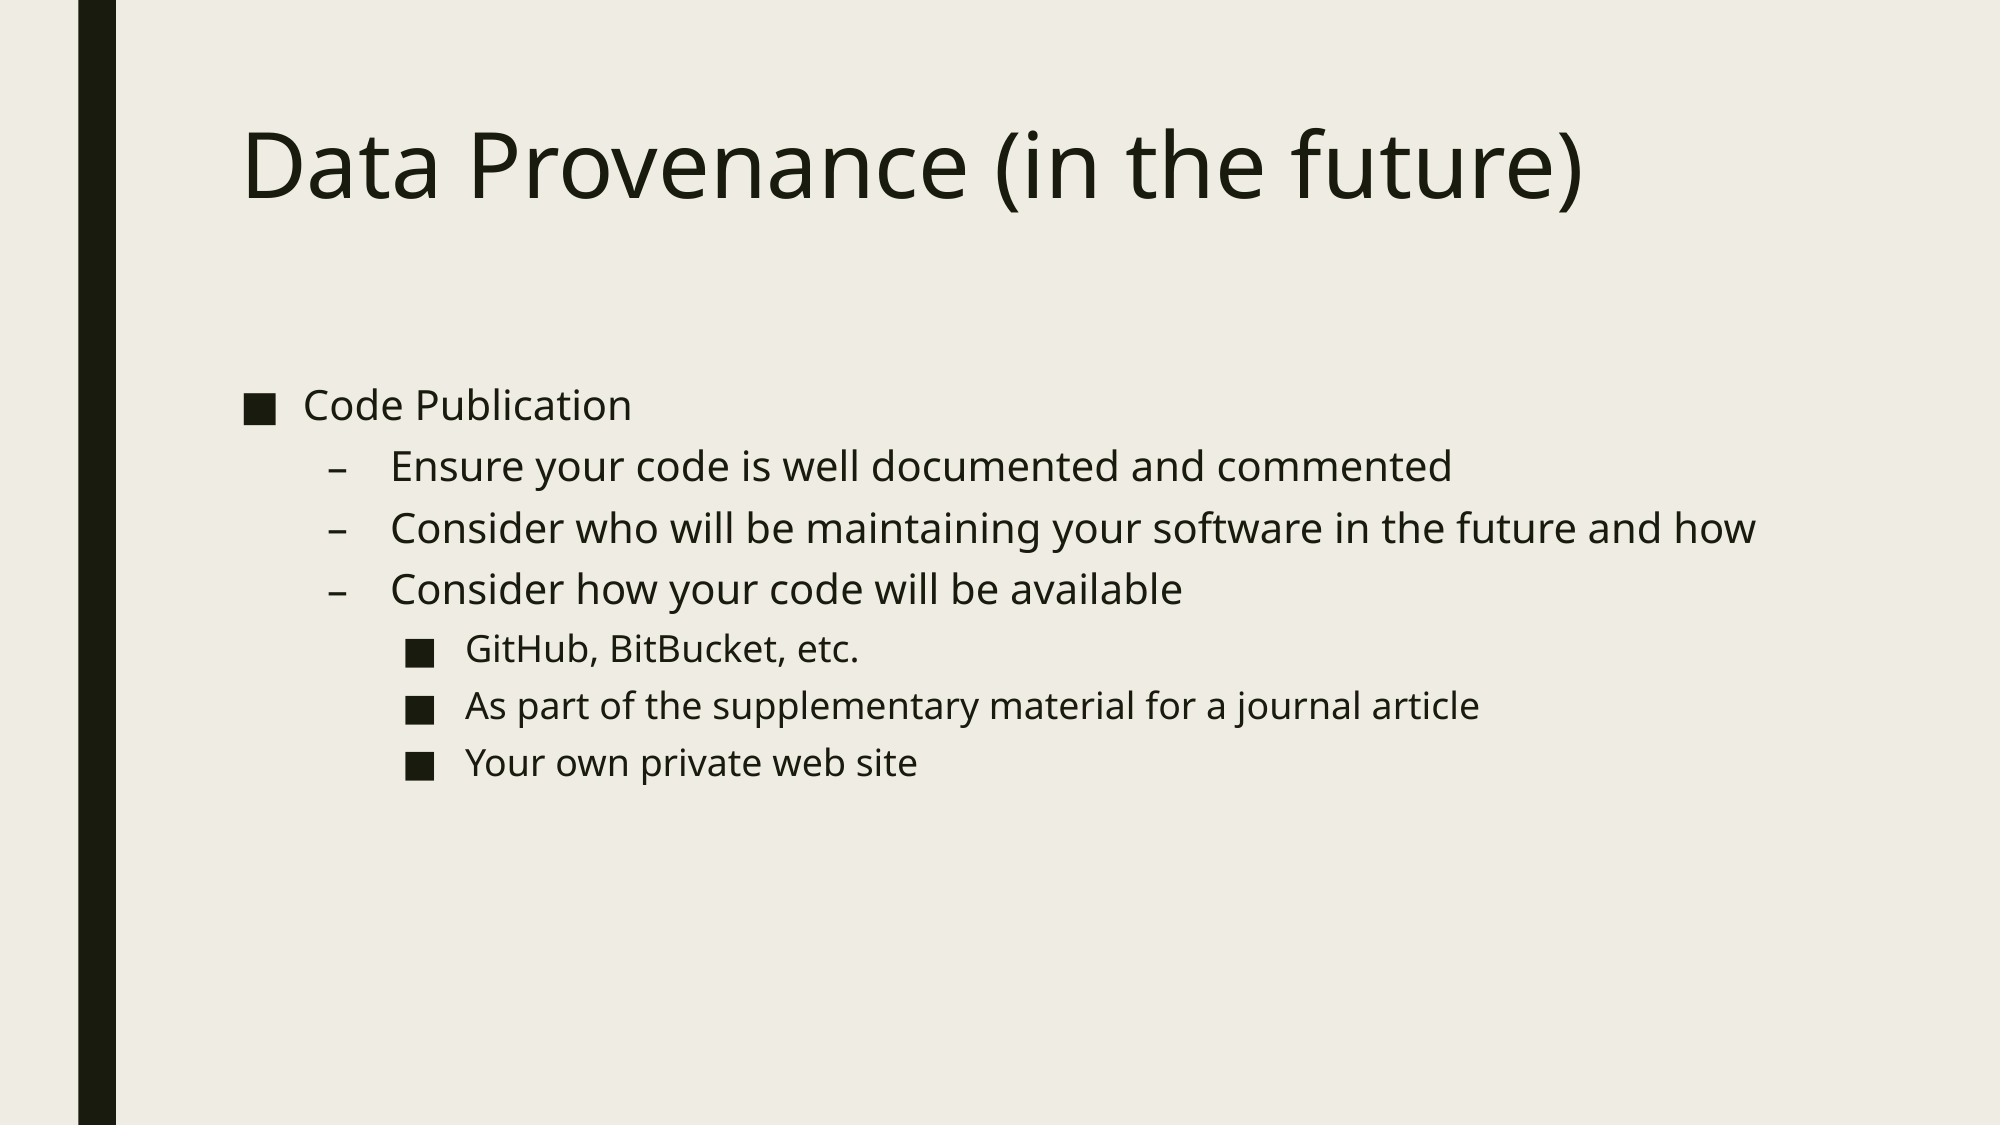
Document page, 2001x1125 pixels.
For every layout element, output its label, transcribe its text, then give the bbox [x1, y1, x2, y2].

title Data Provenance (in the future) [225, 112, 1800, 357]
list Code Publication Ensure your code is well documented and commented Consider who will be maintaining your software in the future and how Consider how your code will be available GitHub, BitBucket, etc. As part of the supplementary material for a journal article Your own private web site [225, 375, 1800, 963]
